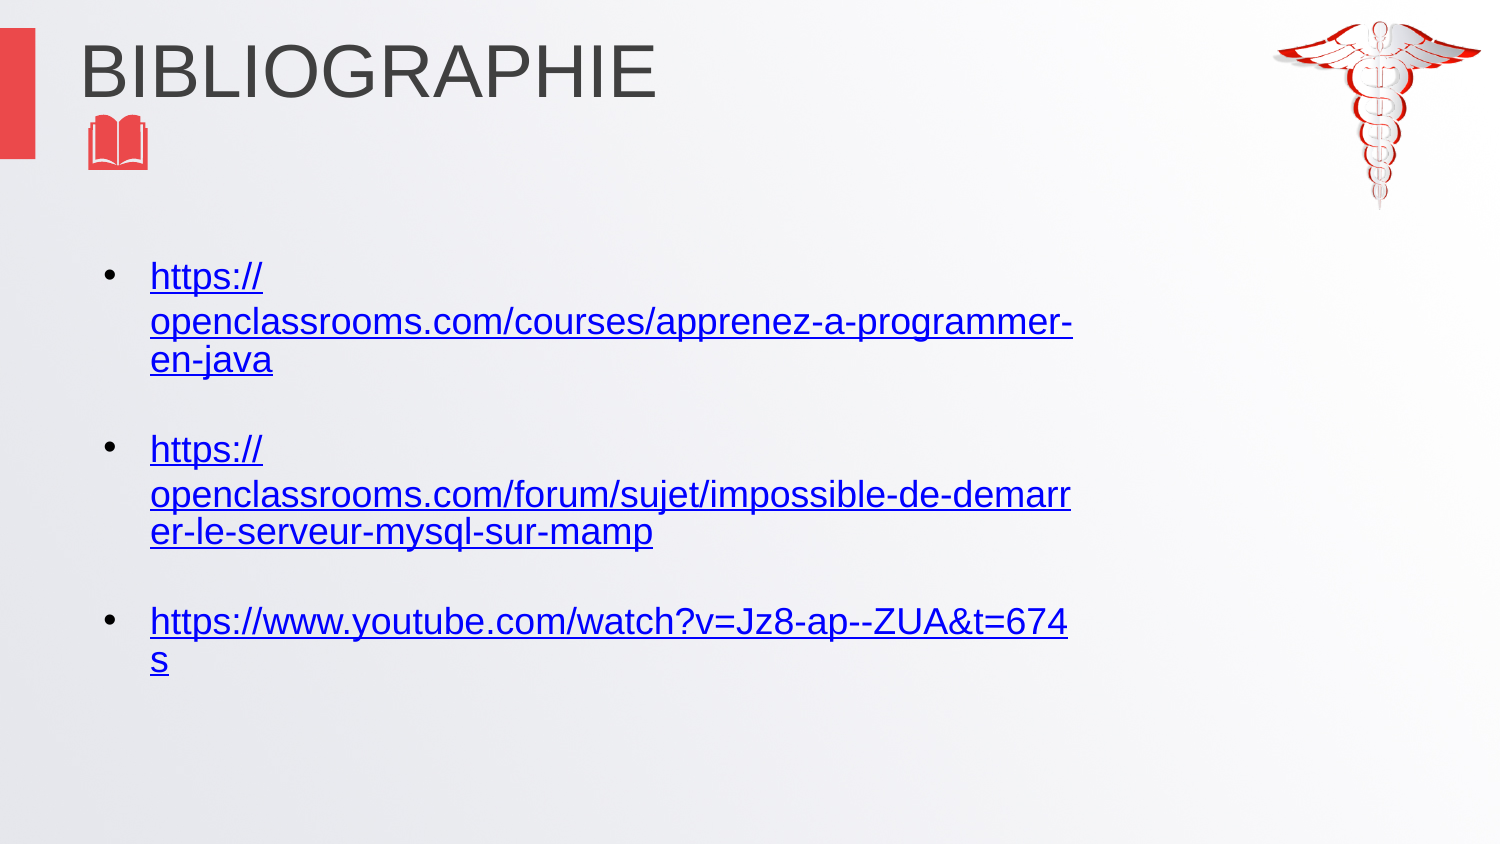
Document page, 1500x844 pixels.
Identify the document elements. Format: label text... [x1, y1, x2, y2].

text_box [86, 112, 150, 172]
picture [0, 0, 1500, 844]
list BIBLIOGRAPHIE [64, 20, 1211, 115]
text_box https://openclassrooms.com/courses/apprenez-a-programmer-en-java https://openclassrooms.com/forum/sujet/impossible-de-demarrer-le-serveur-mysql-sur-mamp https://www.youtube.com/watch?v=Jz8-ap--ZUA&t=674s [88, 244, 1102, 575]
